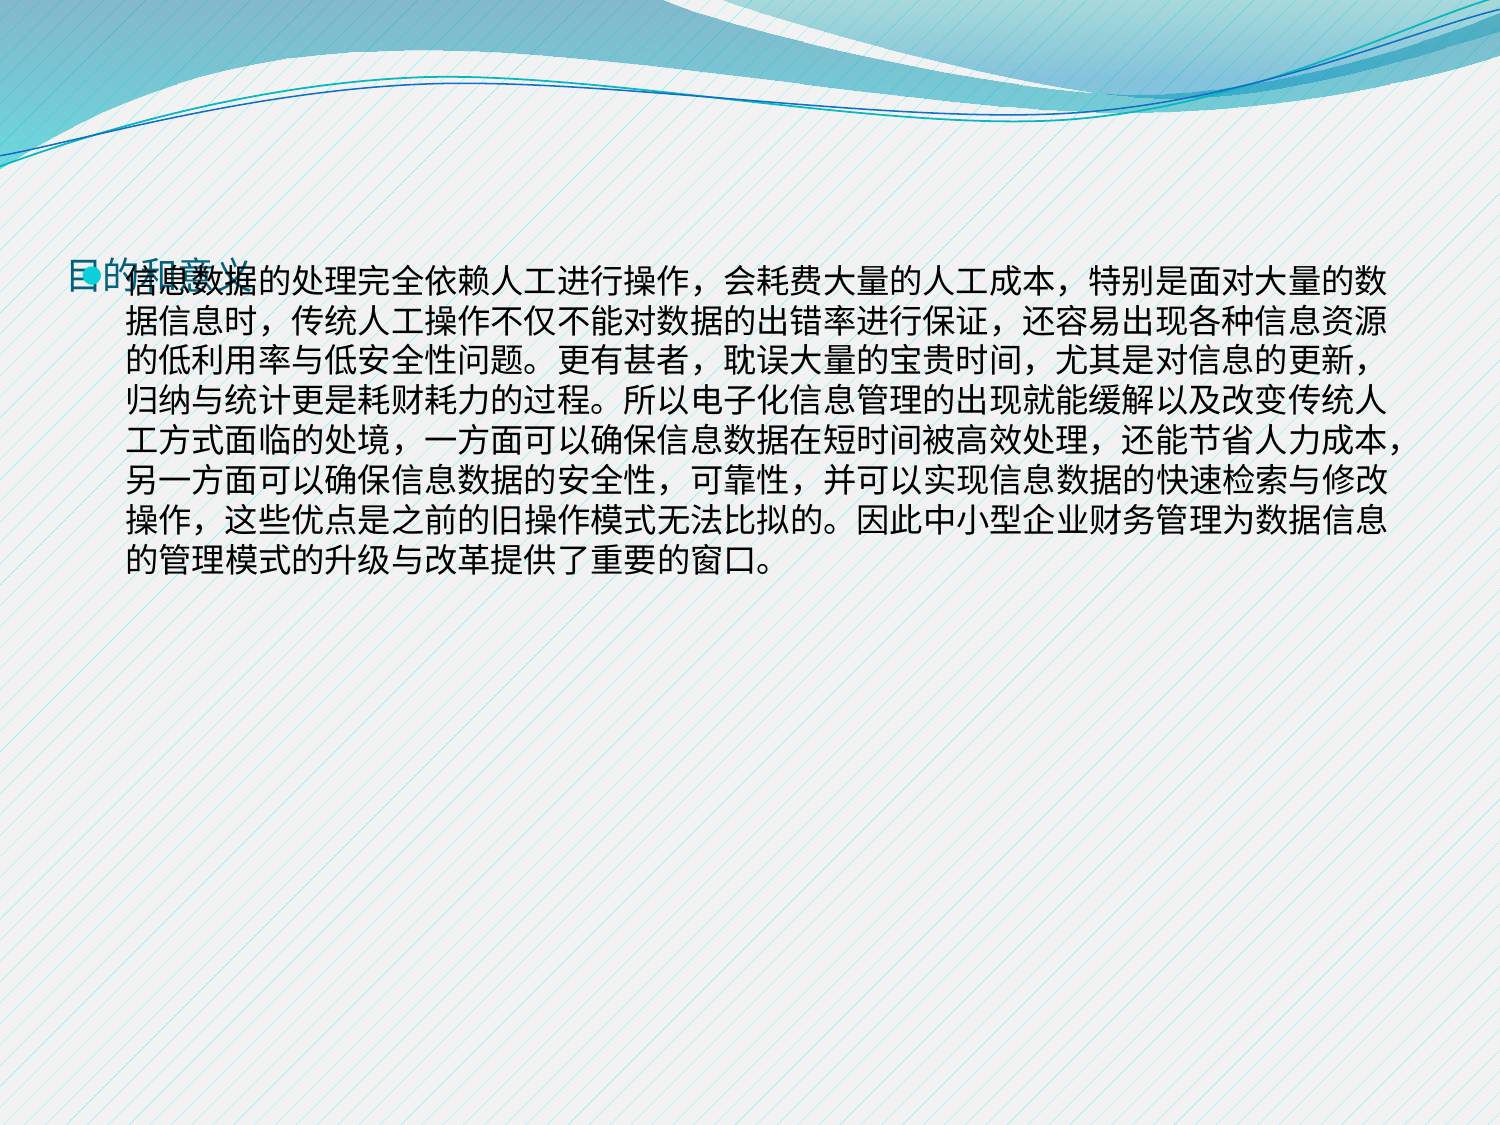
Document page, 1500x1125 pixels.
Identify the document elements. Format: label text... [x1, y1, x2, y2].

list 信息数据的处理完全依赖人工进行操作，会耗费大量的人工成本，特别是面对大量的数据信息时，传统人工操作不仅不能对数据的出错率进行保证，还容易出现各种信息资源的低利用率与低安全性问题。更有甚者，耽误大量的宝贵时间，尤其是对信息的更新，归纳与统计更是耗财耗力的过程。所以电子化信息管理的出现就能缓解以及改变传统人工方式面临的处境，一方面可以确保信息数据在短时间被高效处理，还能节省人力成本，另一方面可以确保信息数据的安全性，可靠性，并可以实现信息数据的快速检索与修改操作，这些优点是之前的旧操作模式无法比拟的。因此中小型企业财务管理为数据信息的管理模式的升级与改革提供了重要的窗口。 [65, 252, 1416, 973]
title 目的和意义 [65, 154, 1416, 252]
